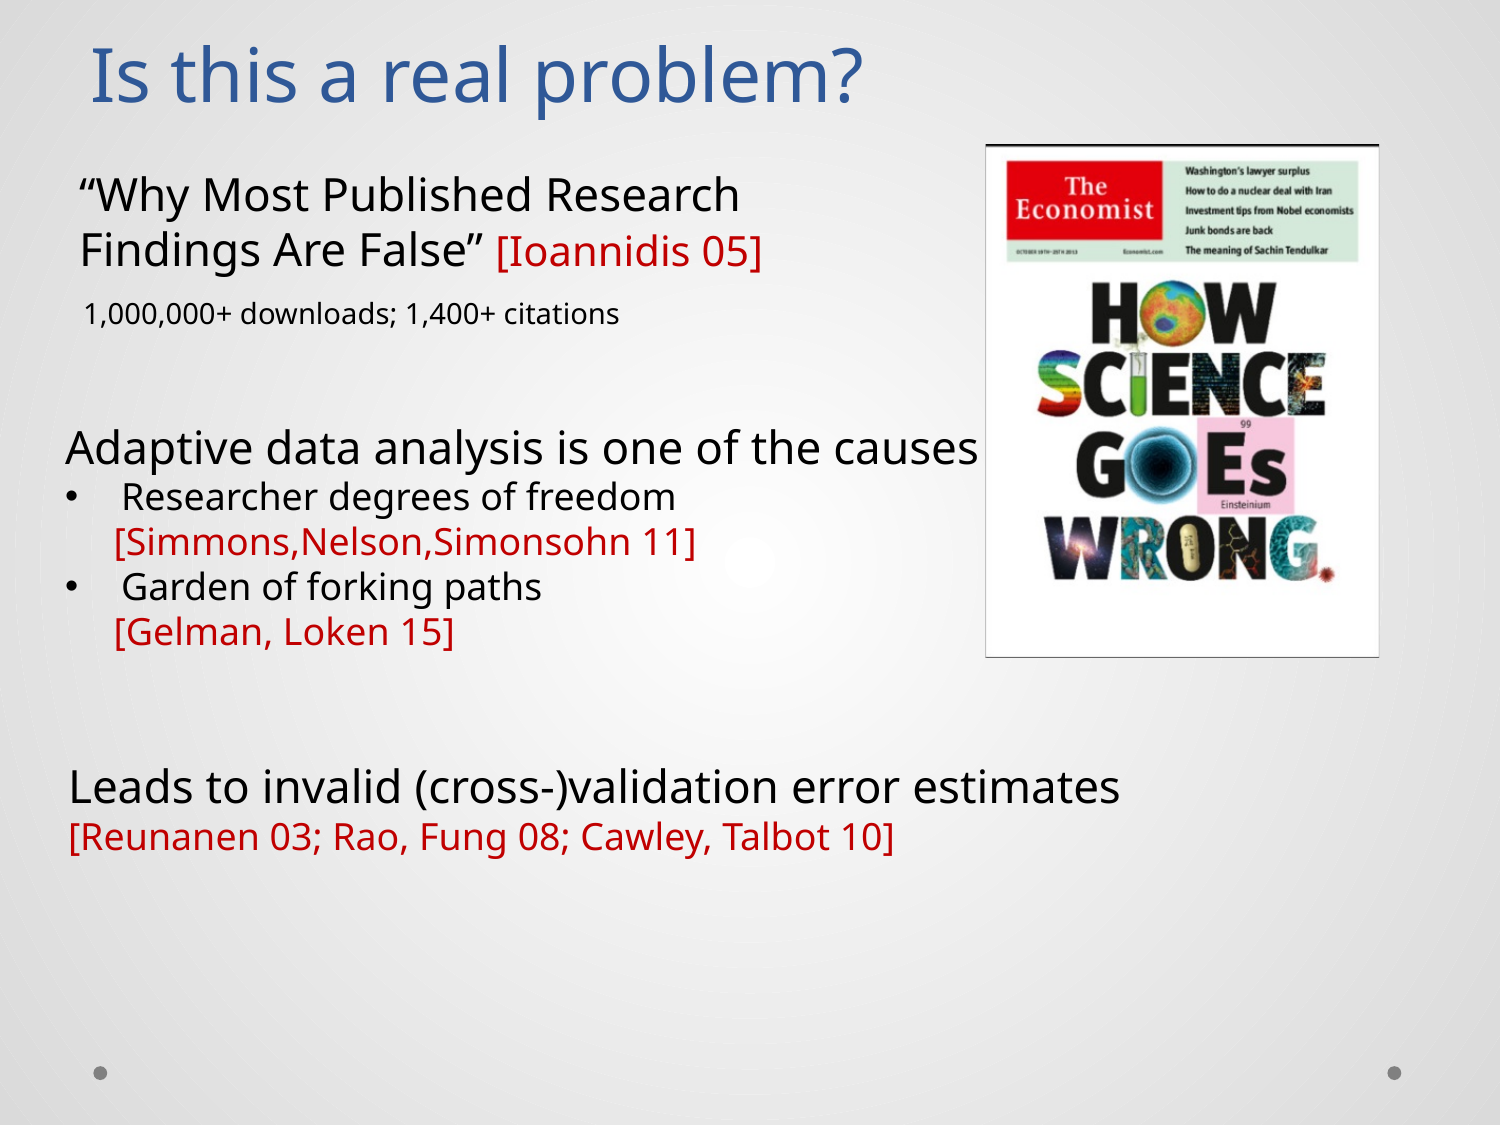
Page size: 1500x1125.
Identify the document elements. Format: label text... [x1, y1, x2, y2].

text_box 1,000,000+ downloads; 1,400+ citations [68, 288, 636, 339]
picture [985, 144, 1380, 658]
title Is this a real problem? [75, 0, 1425, 125]
text_box Adaptive data analysis is one of the causes Researcher degrees of freedom [Simmons,Nelson,Simonsohn 11] Garden of forking paths [Gelman, Loken 15] [50, 410, 995, 711]
text_box “Why Most Published Research Findings Are False” [Ioannidis 05] [64, 158, 904, 284]
text_box Leads to invalid (cross-)validation error estimates [Reunanen 03; Rao, Fung 08; Cawley, Talbot 10] [53, 750, 1137, 921]
